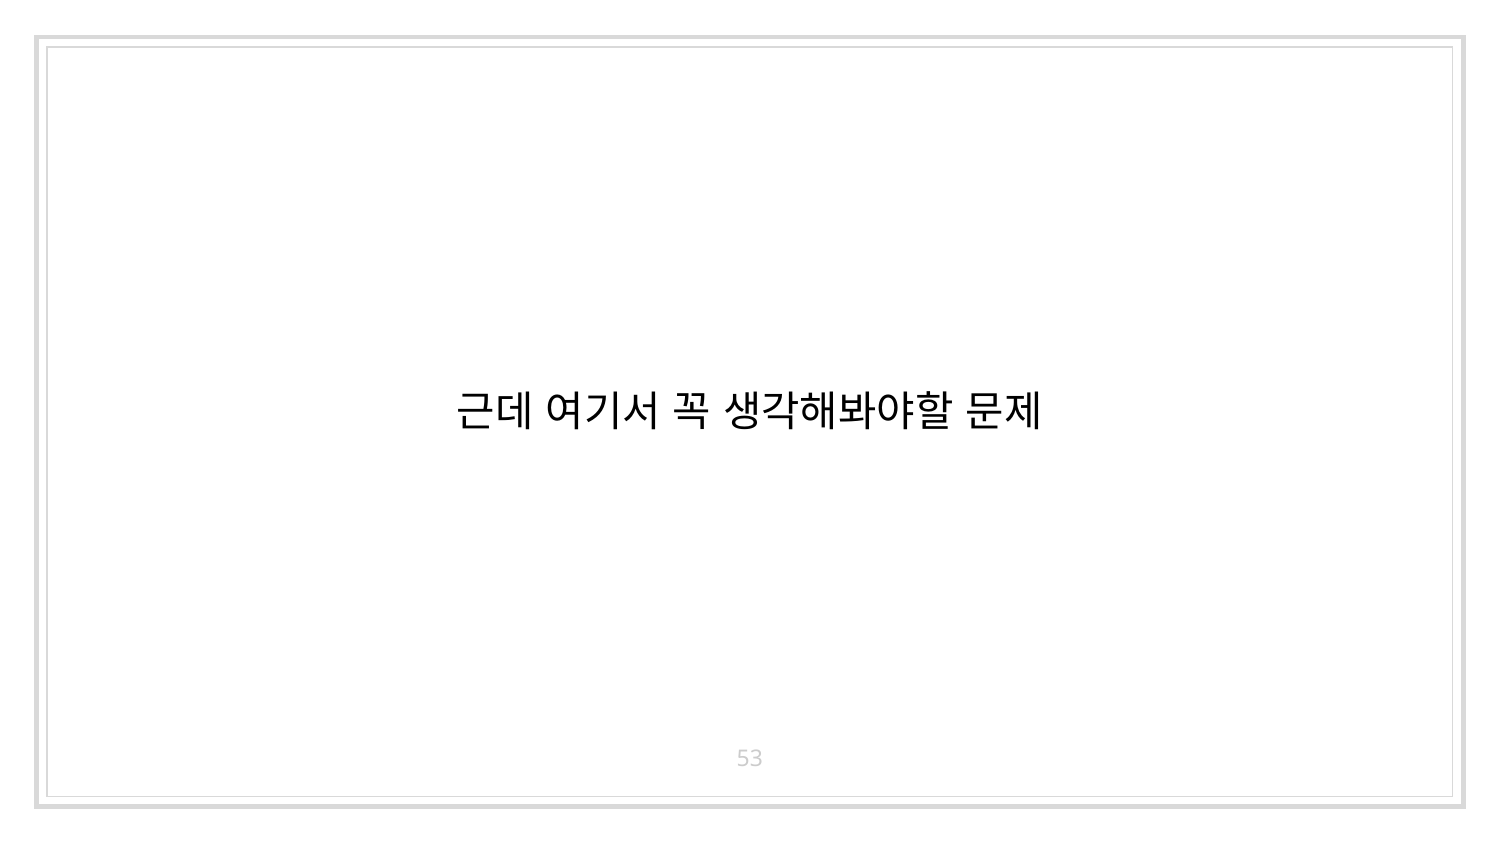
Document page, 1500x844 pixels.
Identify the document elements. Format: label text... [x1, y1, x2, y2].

title 근데 여기서 꼭 생각해봐야할 문제 [265, 259, 1235, 450]
slide_number 53 [705, 725, 795, 790]
